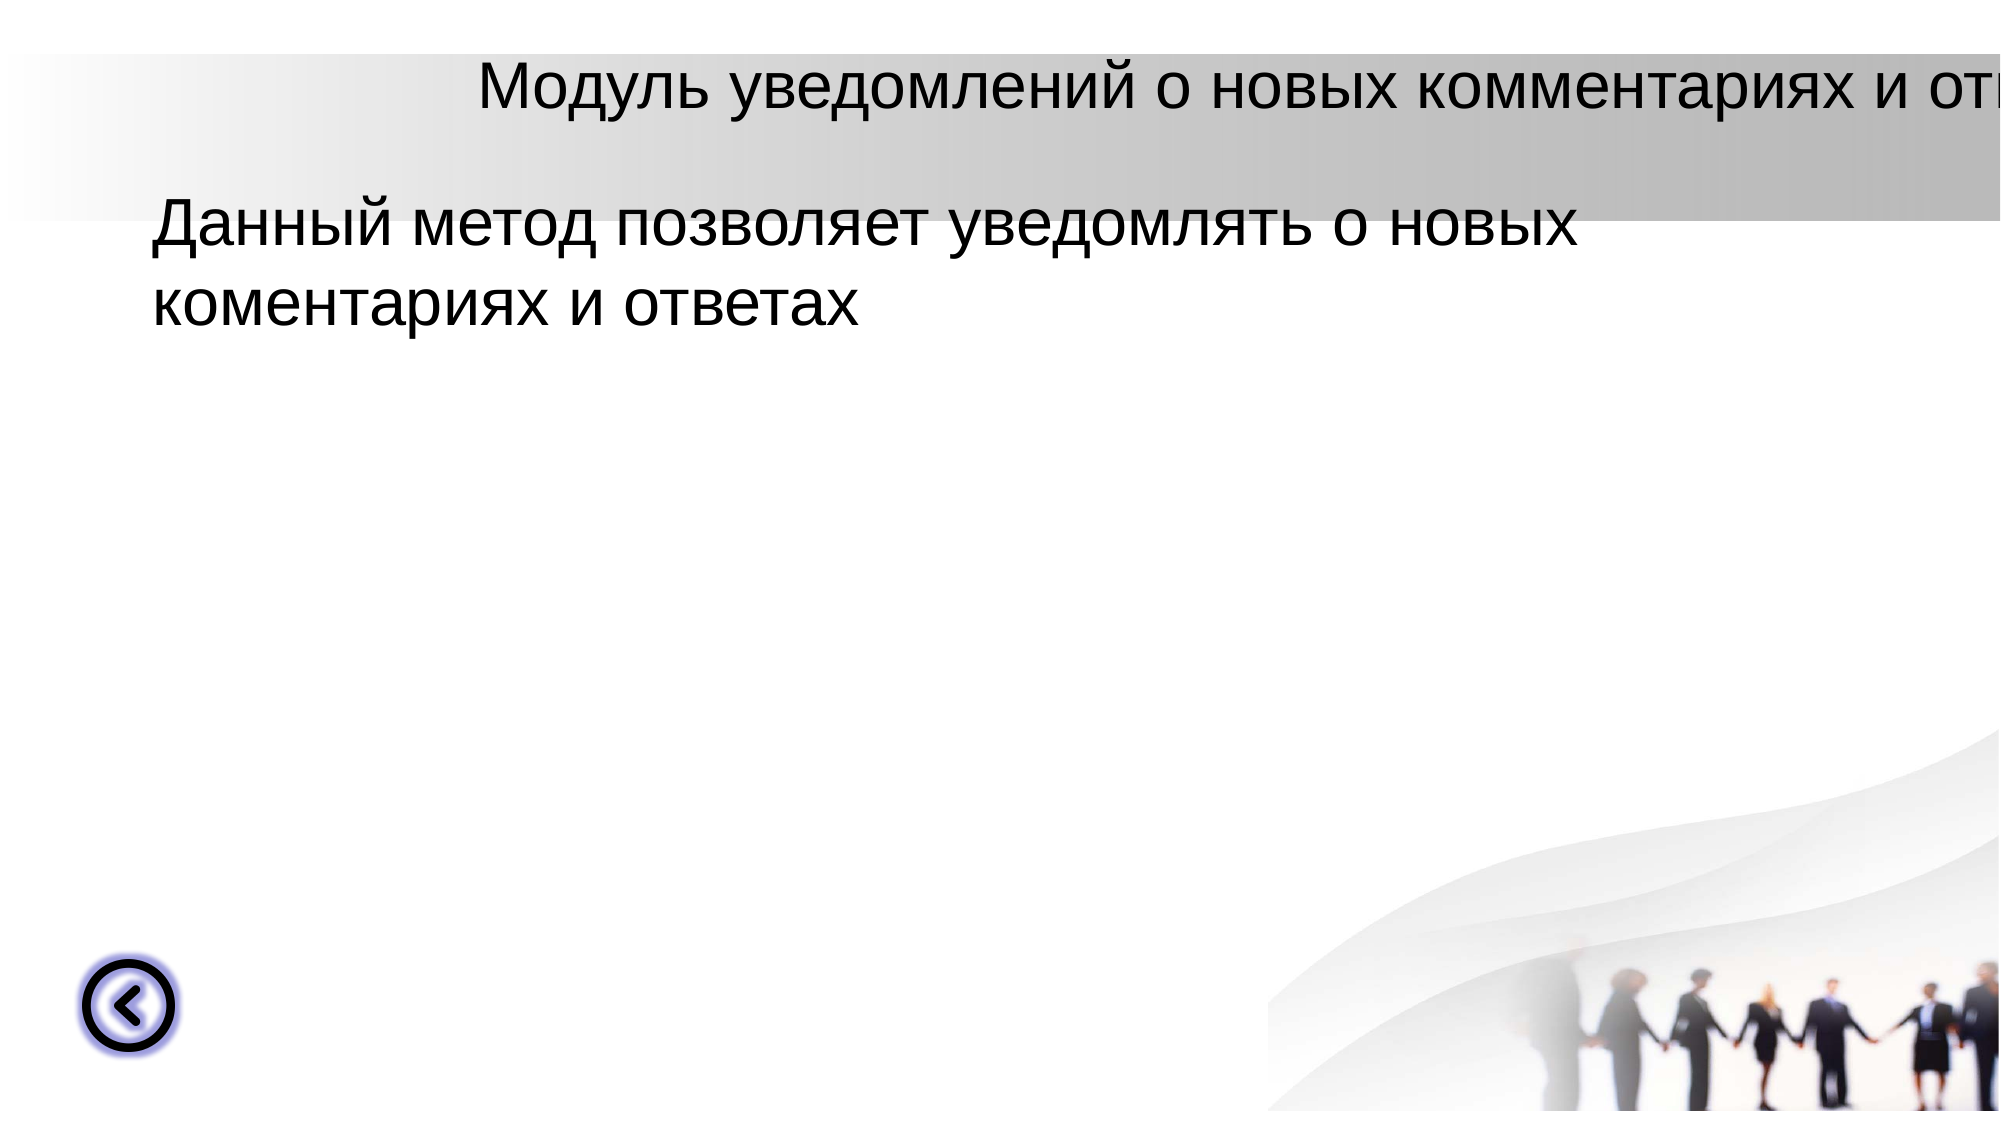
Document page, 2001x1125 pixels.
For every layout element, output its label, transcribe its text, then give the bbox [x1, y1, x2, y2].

title Модуль уведомлений о новых комментариях и ответах [420, 34, 2000, 131]
list Данный метод позволяет уведомлять о новых коментариях и ответах [137, 170, 1863, 503]
picture [82, 959, 176, 1052]
picture [1268, 728, 1999, 1111]
